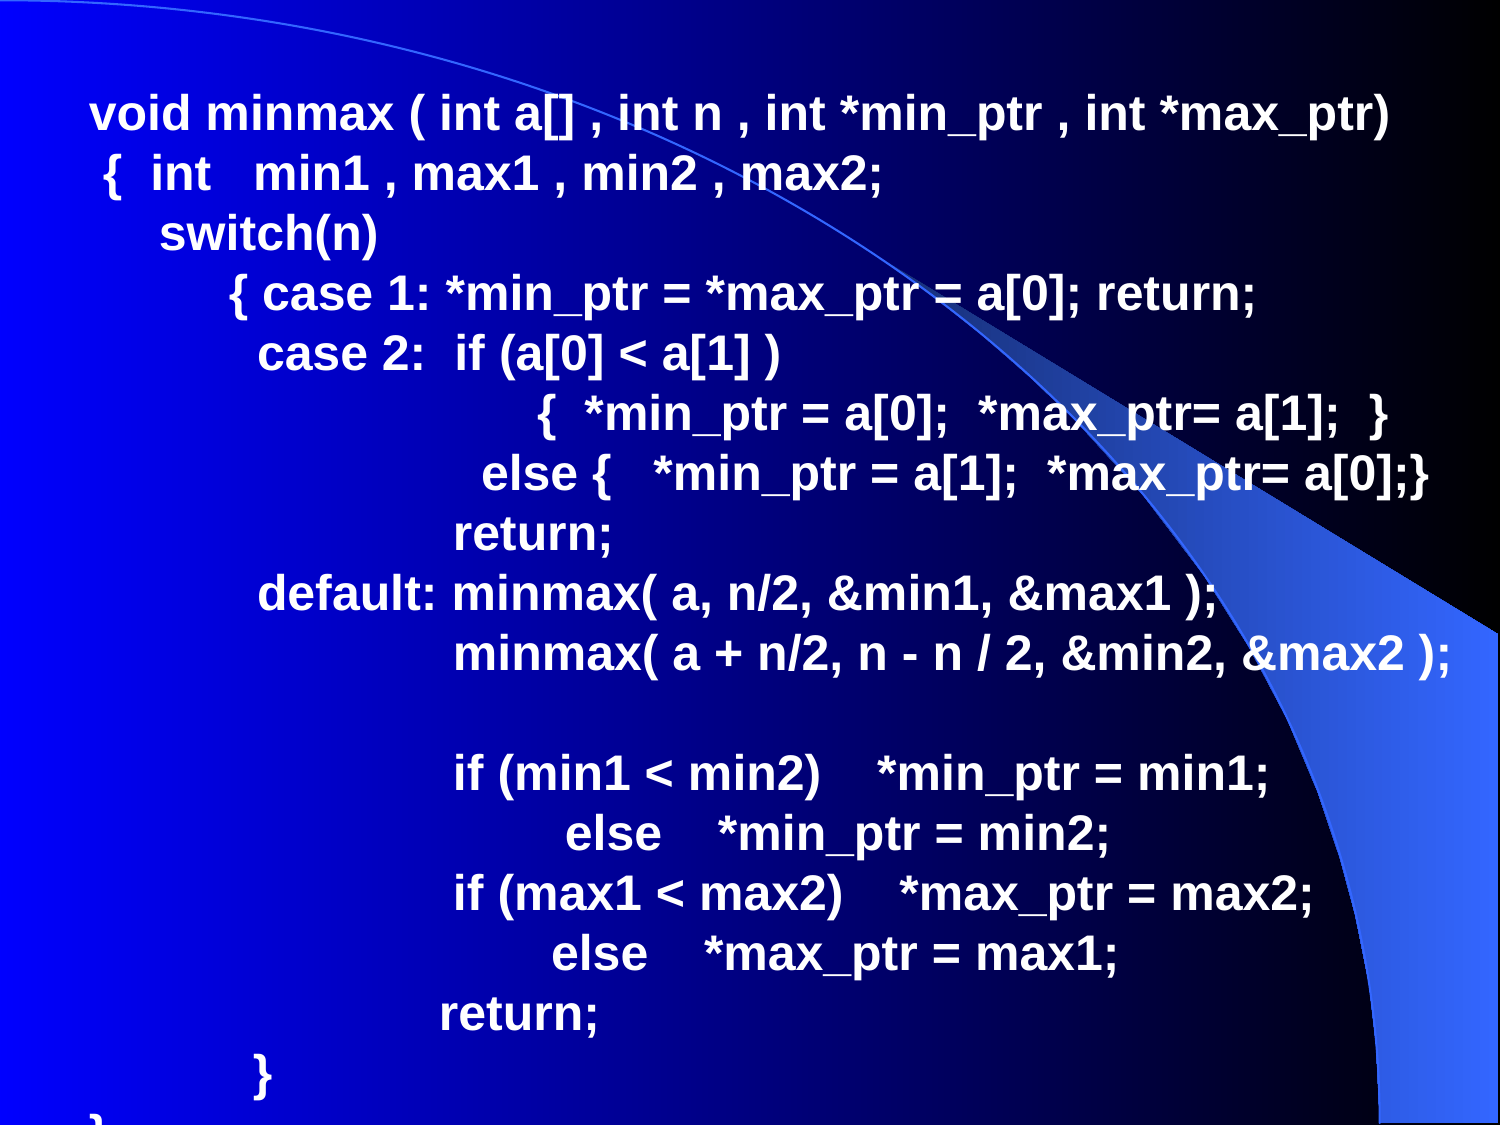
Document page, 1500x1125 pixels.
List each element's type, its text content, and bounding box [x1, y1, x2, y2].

text_box void minmax ( int a[] , int n , int *min_ptr , int *max_ptr) { int min1 , max1 , min2 , max2; switch(n) { case 1: *min_ptr = *max_ptr = a[0]; return; case 2: if (a[0] < a[1] ) { *min_ptr = a[0]; *max_ptr= a[1]; } else { *min_ptr = a[1]; *max_ptr= a[0];} return; default: minmax( a, n/2, &min1, &max1 ); minmax( a + n/2, n - n / 2, &min2, &max2 ); if (min1 < min2) *min_ptr = min1; else *min_ptr = min2; if (max1 < max2) *max_ptr = max2; else *max_ptr = max1; return; } } [74, 73, 1481, 1125]
